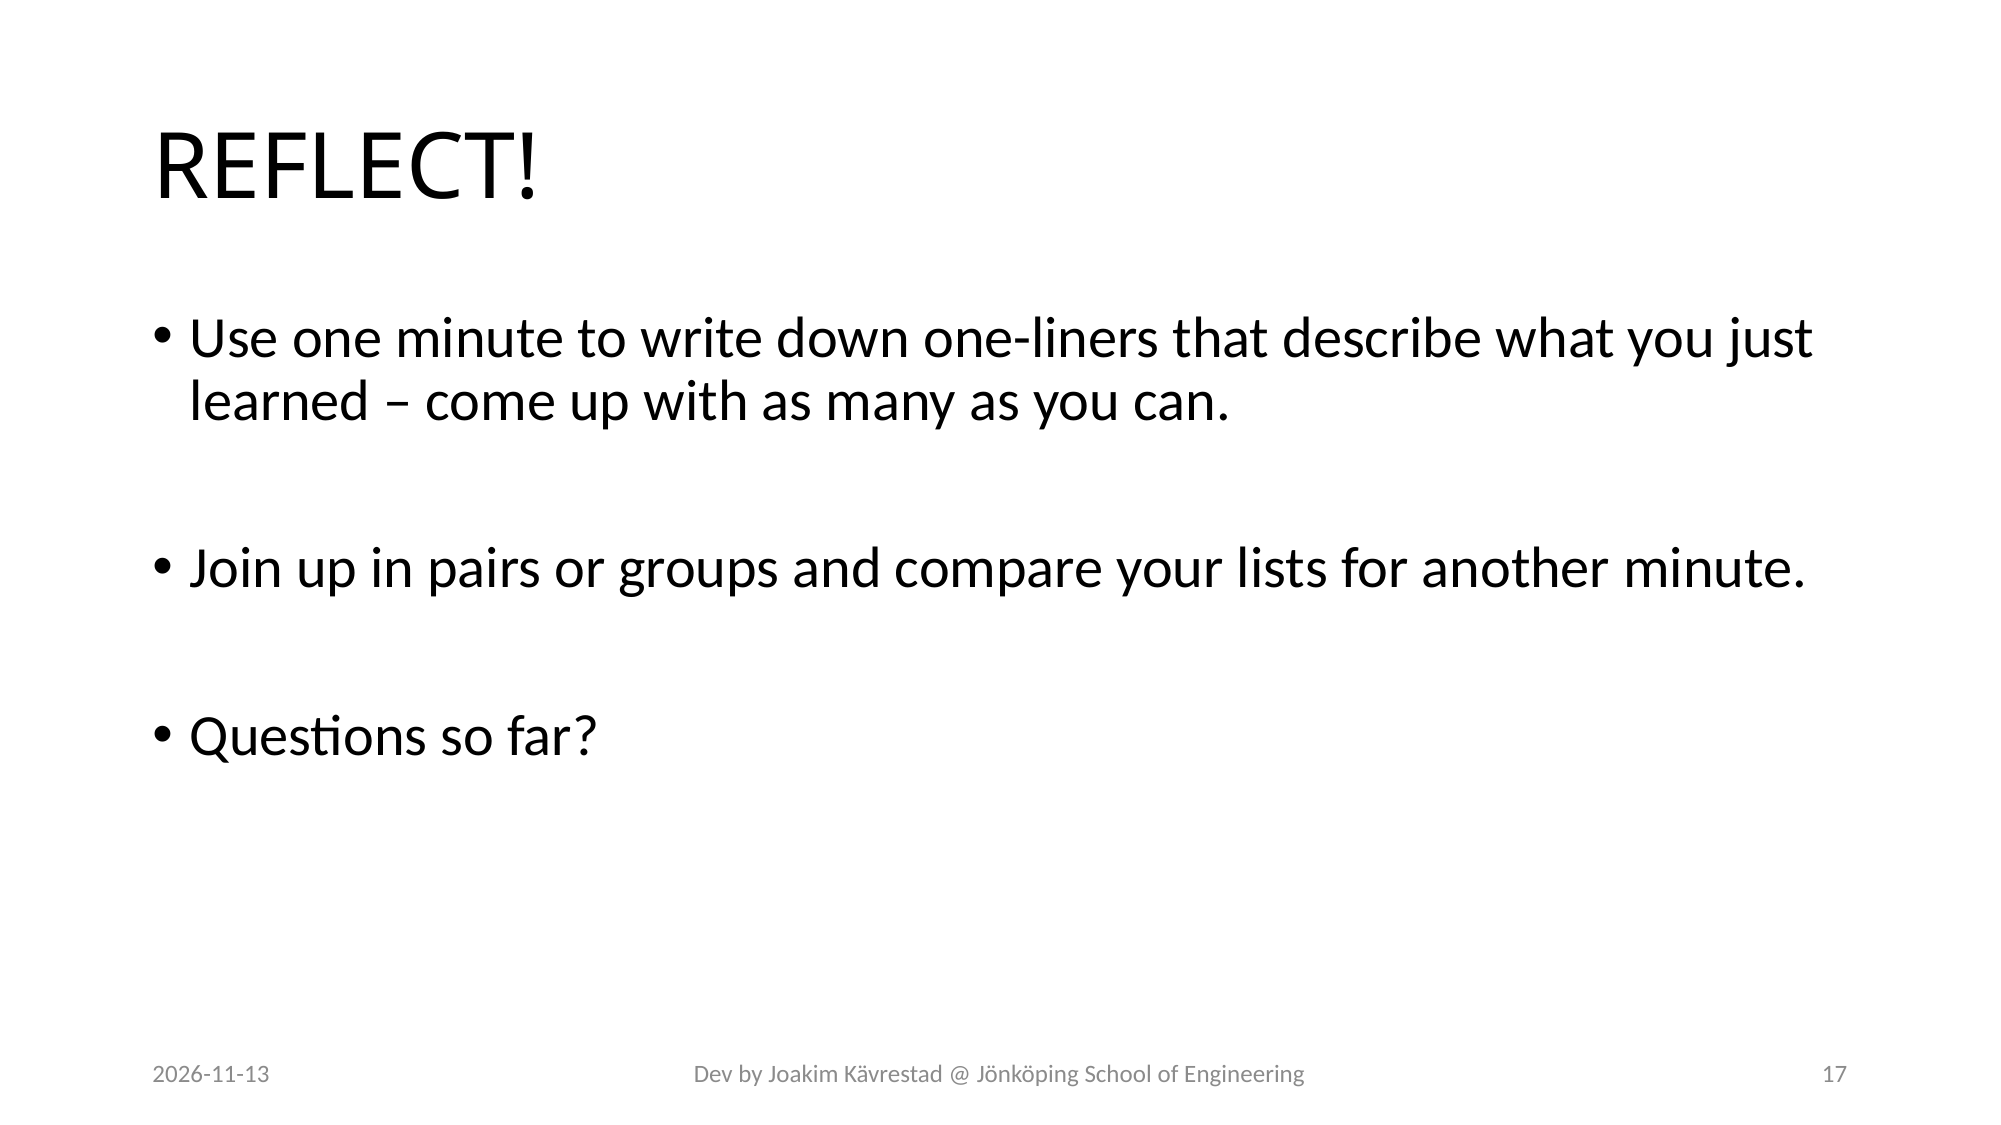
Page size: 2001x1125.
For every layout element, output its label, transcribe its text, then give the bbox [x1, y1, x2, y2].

title REFLECT! [137, 59, 1863, 278]
list Use one minute to write down one-liners that describe what you just learned – come up with as many as you can. Join up in pairs or groups and compare your lists for another minute. Questions so far? [137, 299, 1863, 1014]
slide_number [137, 1042, 588, 1103]
footer Dev by Joakim Kävrestad @ Jönköping School of Engineering [662, 1042, 1338, 1103]
slide_number 17 [1412, 1042, 1863, 1103]
